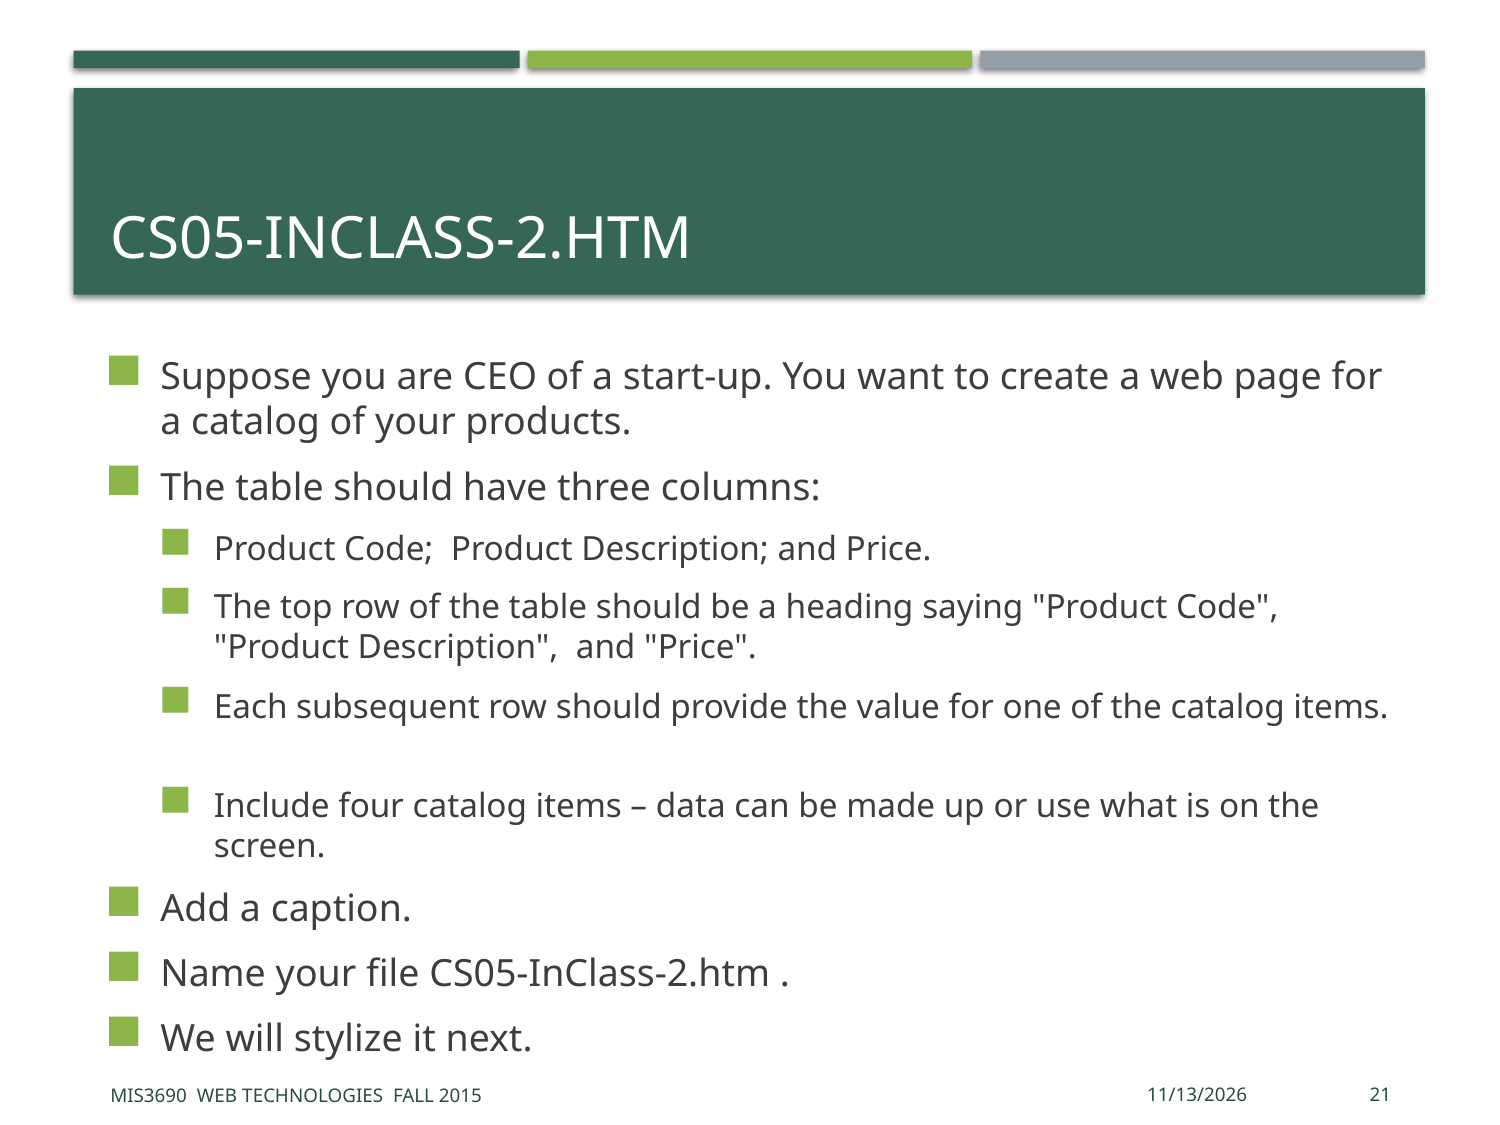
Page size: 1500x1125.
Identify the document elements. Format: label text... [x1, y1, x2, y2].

footer MIS3690 Web Technologies Fall 2015 [95, 1064, 895, 1125]
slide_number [911, 1065, 1262, 1125]
title CS05-InClass-2.htm [95, 99, 1406, 278]
slide_number 21 [1279, 1065, 1406, 1125]
list Suppose you are CEO of a start-up. You want to create a web page for a catalog of your products. The table should have three columns: Product Code; Product Description; and Price. The top row of the table should be a heading saying "Product Code", "Product Description", and "Price". Each subsequent row should provide the value for one of the catalog items. Include four catalog items – data can be made up or use what is on the screen. Add a caption. Name your file CS05-InClass-2.htm . We will stylize it next. [95, 344, 1406, 1038]
